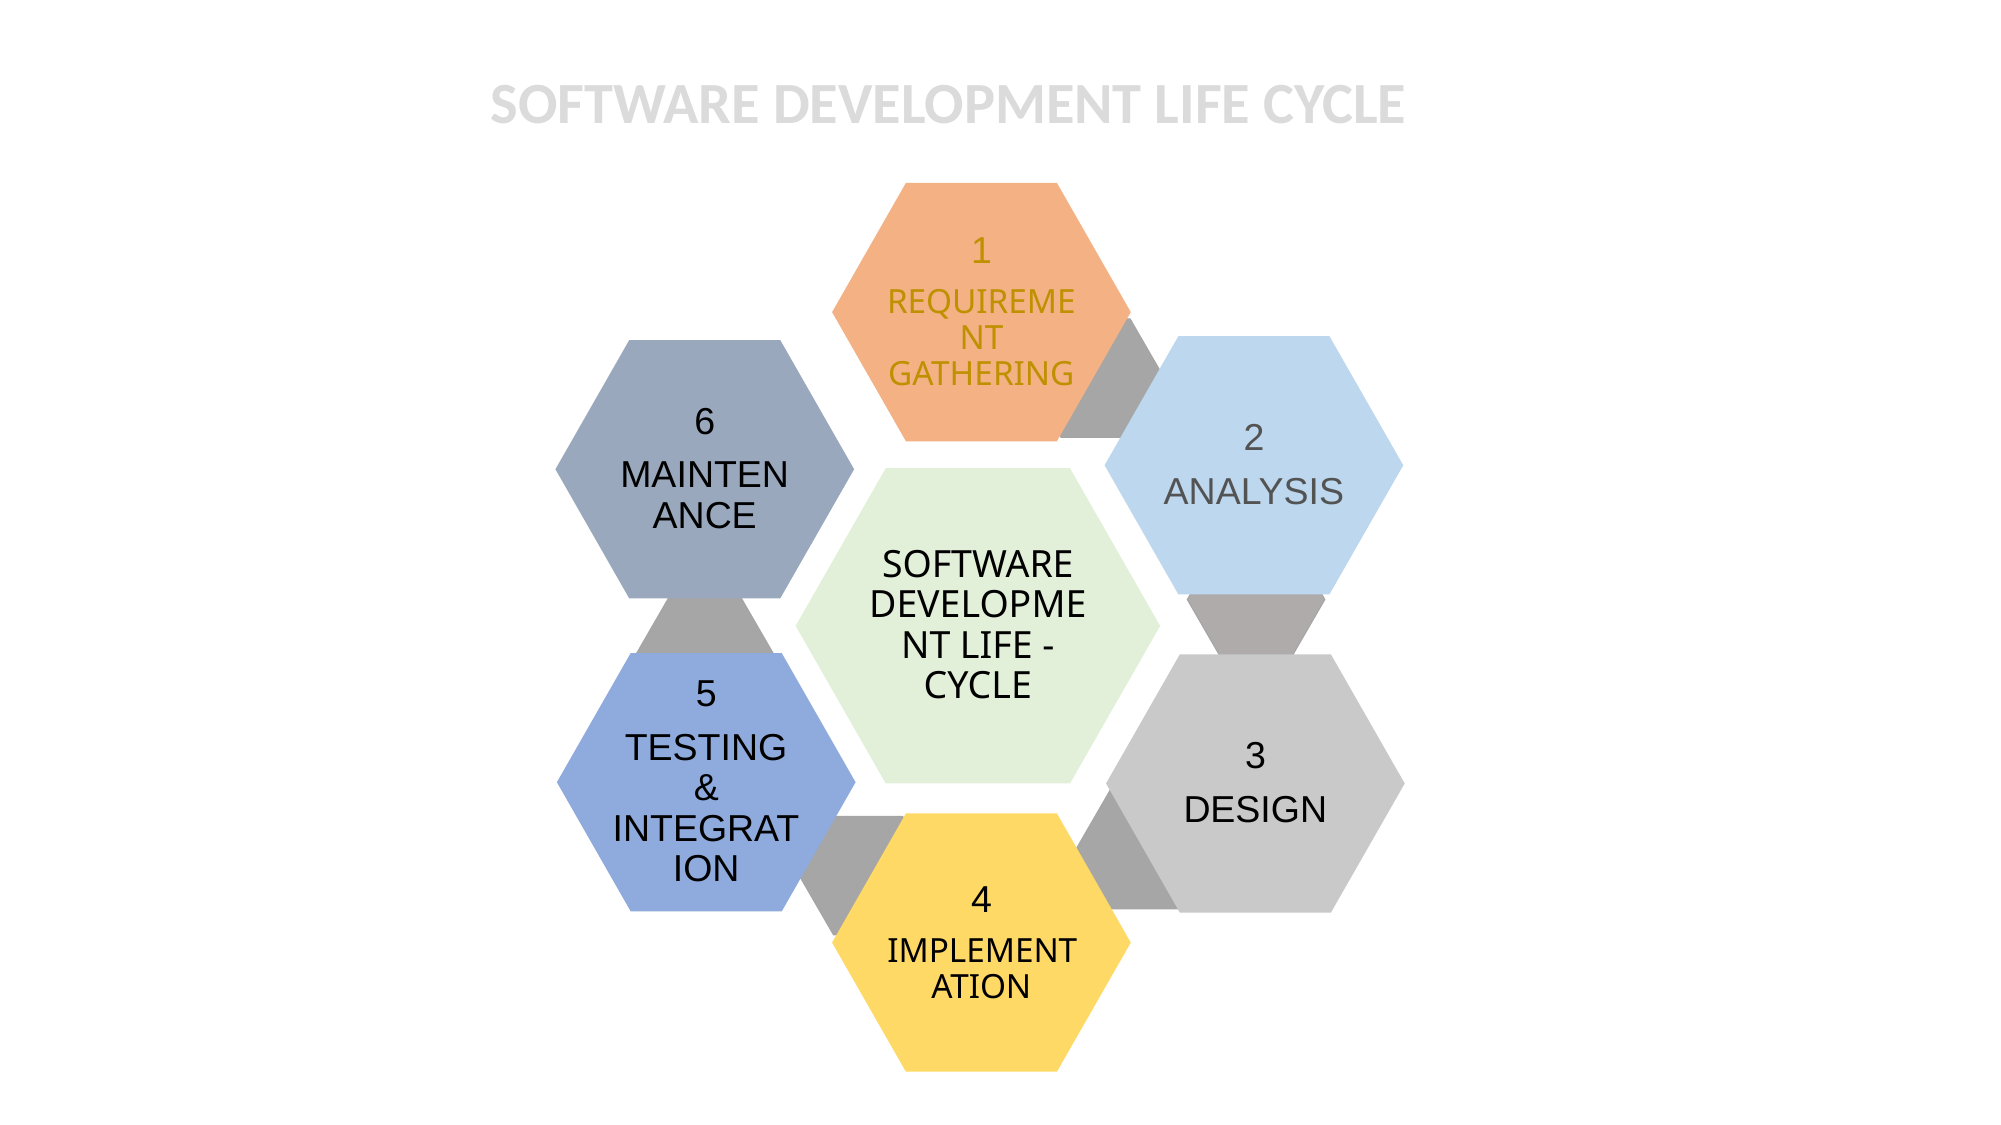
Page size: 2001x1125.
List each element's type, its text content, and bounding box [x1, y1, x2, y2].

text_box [334, 182, 1627, 1072]
text_box SOFTWARE DEVELOPMENT LIFE CYCLE [475, 57, 1583, 143]
